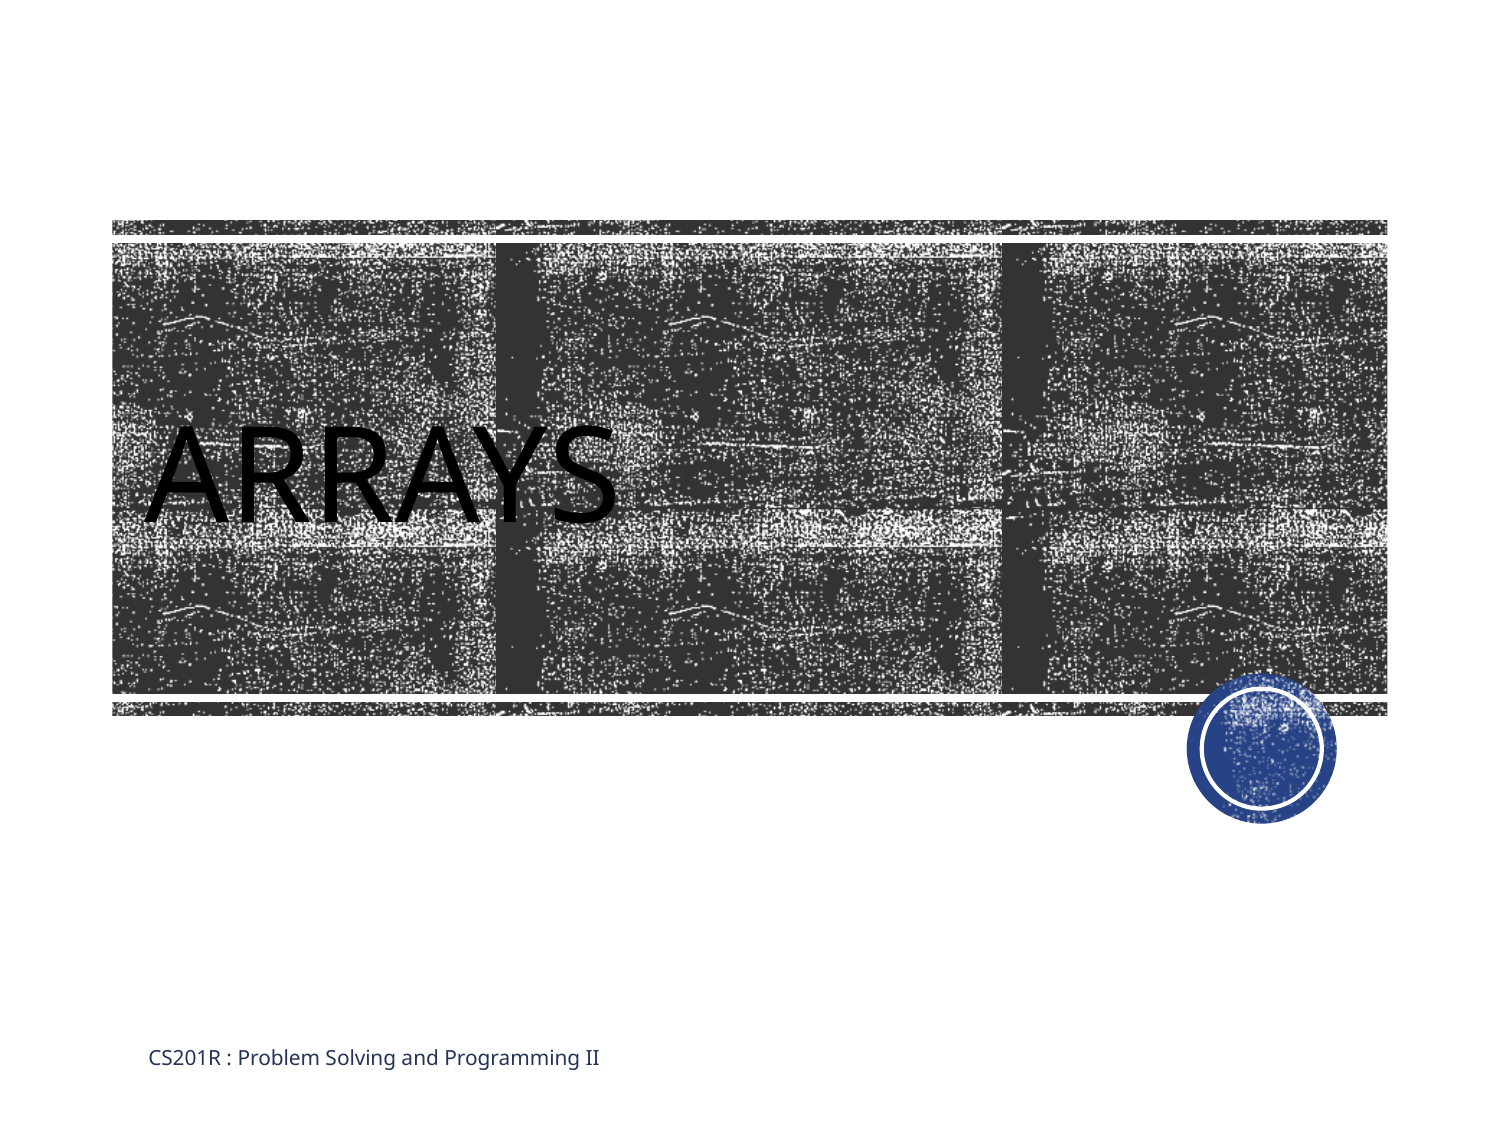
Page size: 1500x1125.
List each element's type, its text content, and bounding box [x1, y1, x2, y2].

title arrays [129, 234, 1375, 733]
footer CS201R : Problem Solving and Programming II [133, 1028, 912, 1089]
